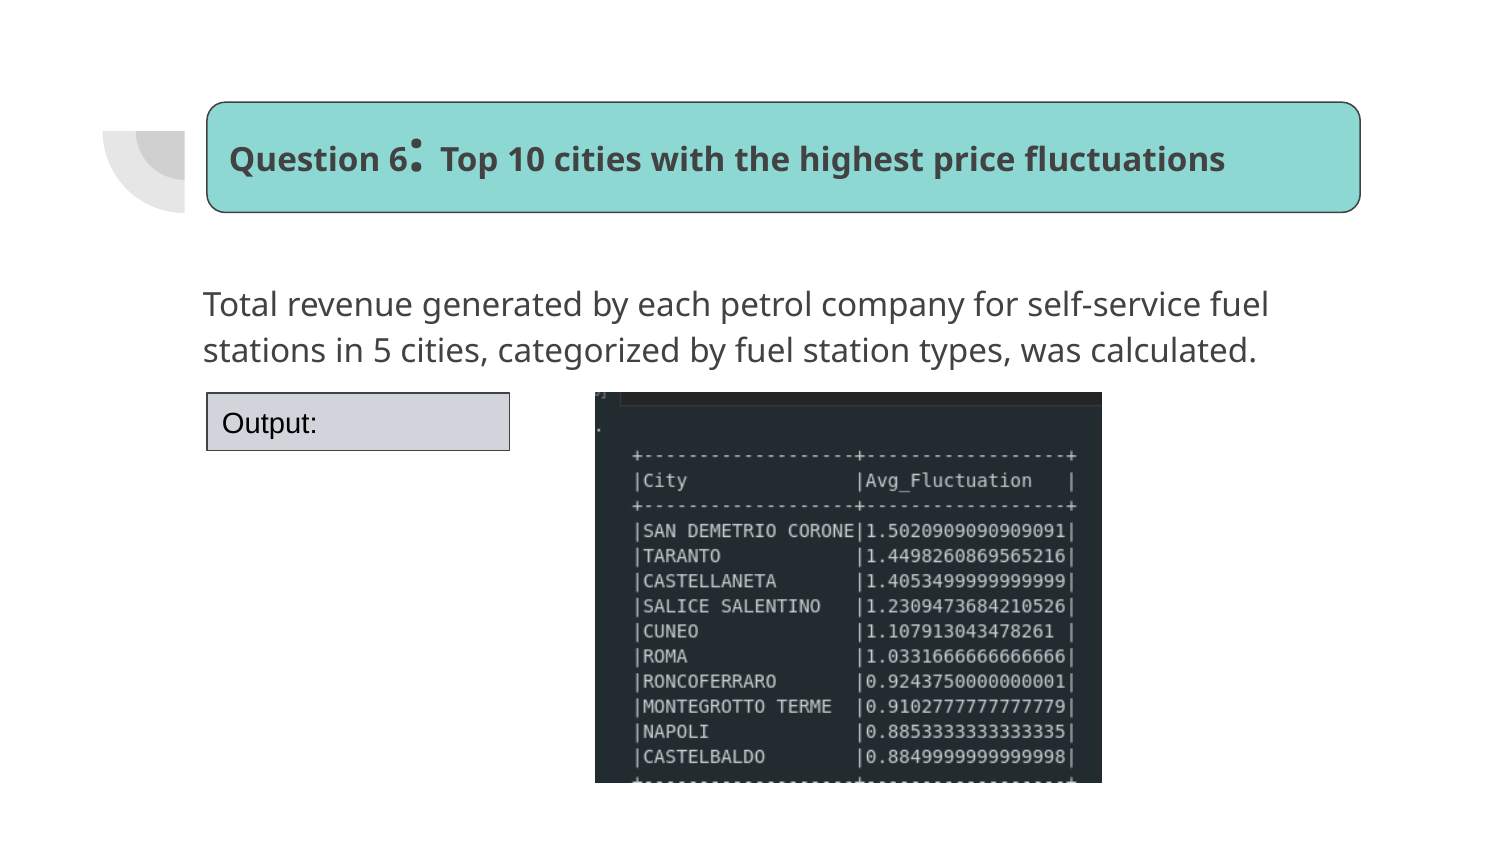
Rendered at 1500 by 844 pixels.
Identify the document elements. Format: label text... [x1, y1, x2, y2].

title Question 6: Top 10 cities with the highest price fluctuations [213, 98, 1368, 263]
text_box Output: [206, 392, 510, 451]
text_box [206, 107, 213, 208]
picture [595, 392, 1102, 783]
list Total revenue generated by each petrol company for self-service fuel stations in 5 cities, categorized by fuel station types, was calculated. [187, 262, 1342, 680]
